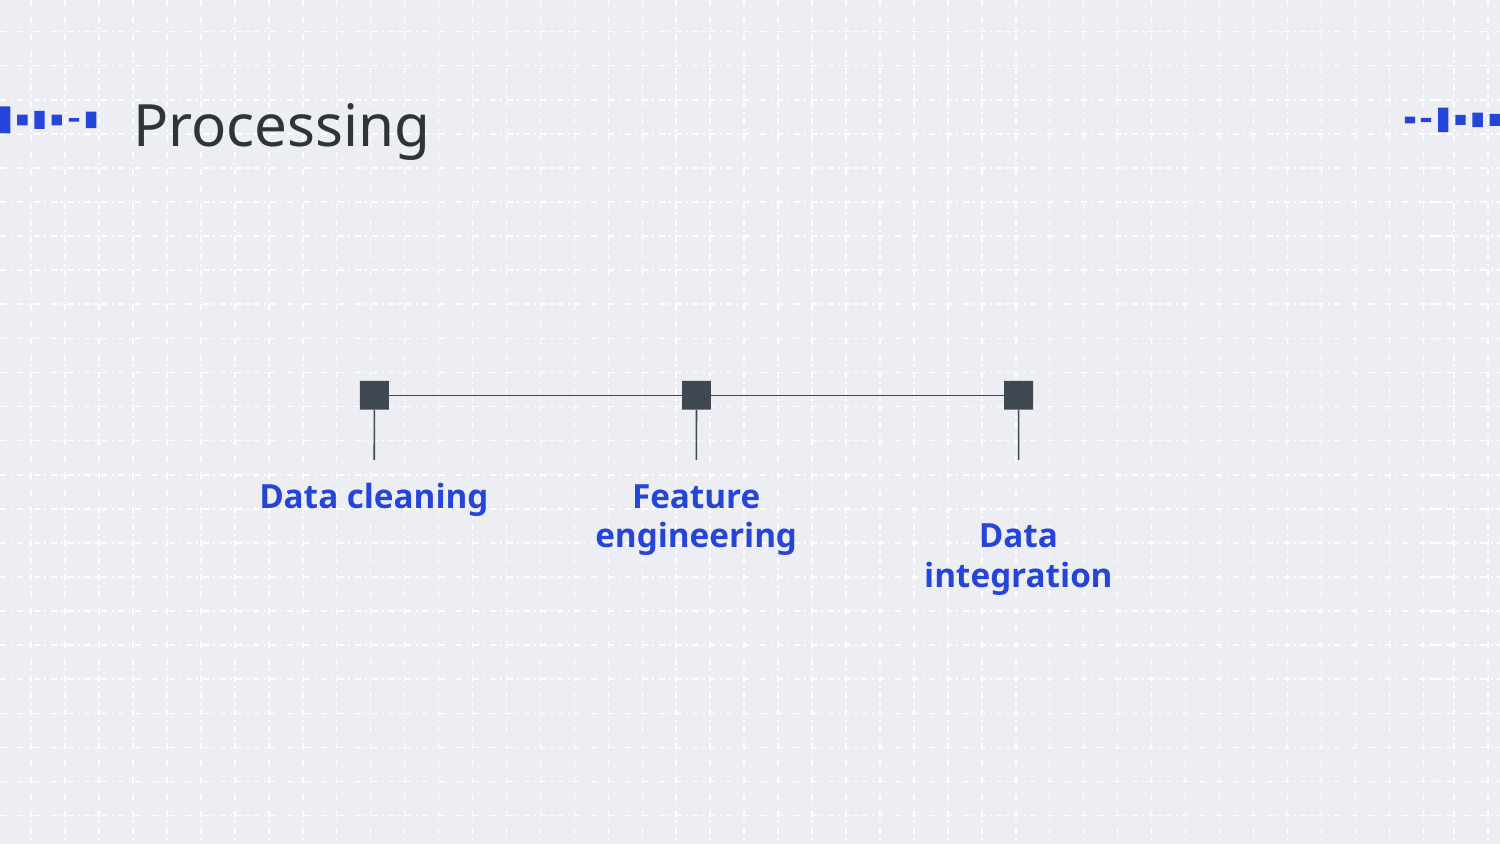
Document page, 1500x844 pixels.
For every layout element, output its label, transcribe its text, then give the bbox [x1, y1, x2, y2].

text_box [359, 380, 389, 410]
title Processing [118, 72, 1382, 167]
text_box [1004, 380, 1034, 410]
text_box Data cleaning [225, 459, 523, 607]
text_box Feature engineering [547, 459, 846, 607]
text_box Data integration [870, 459, 1168, 607]
text_box [682, 380, 711, 410]
